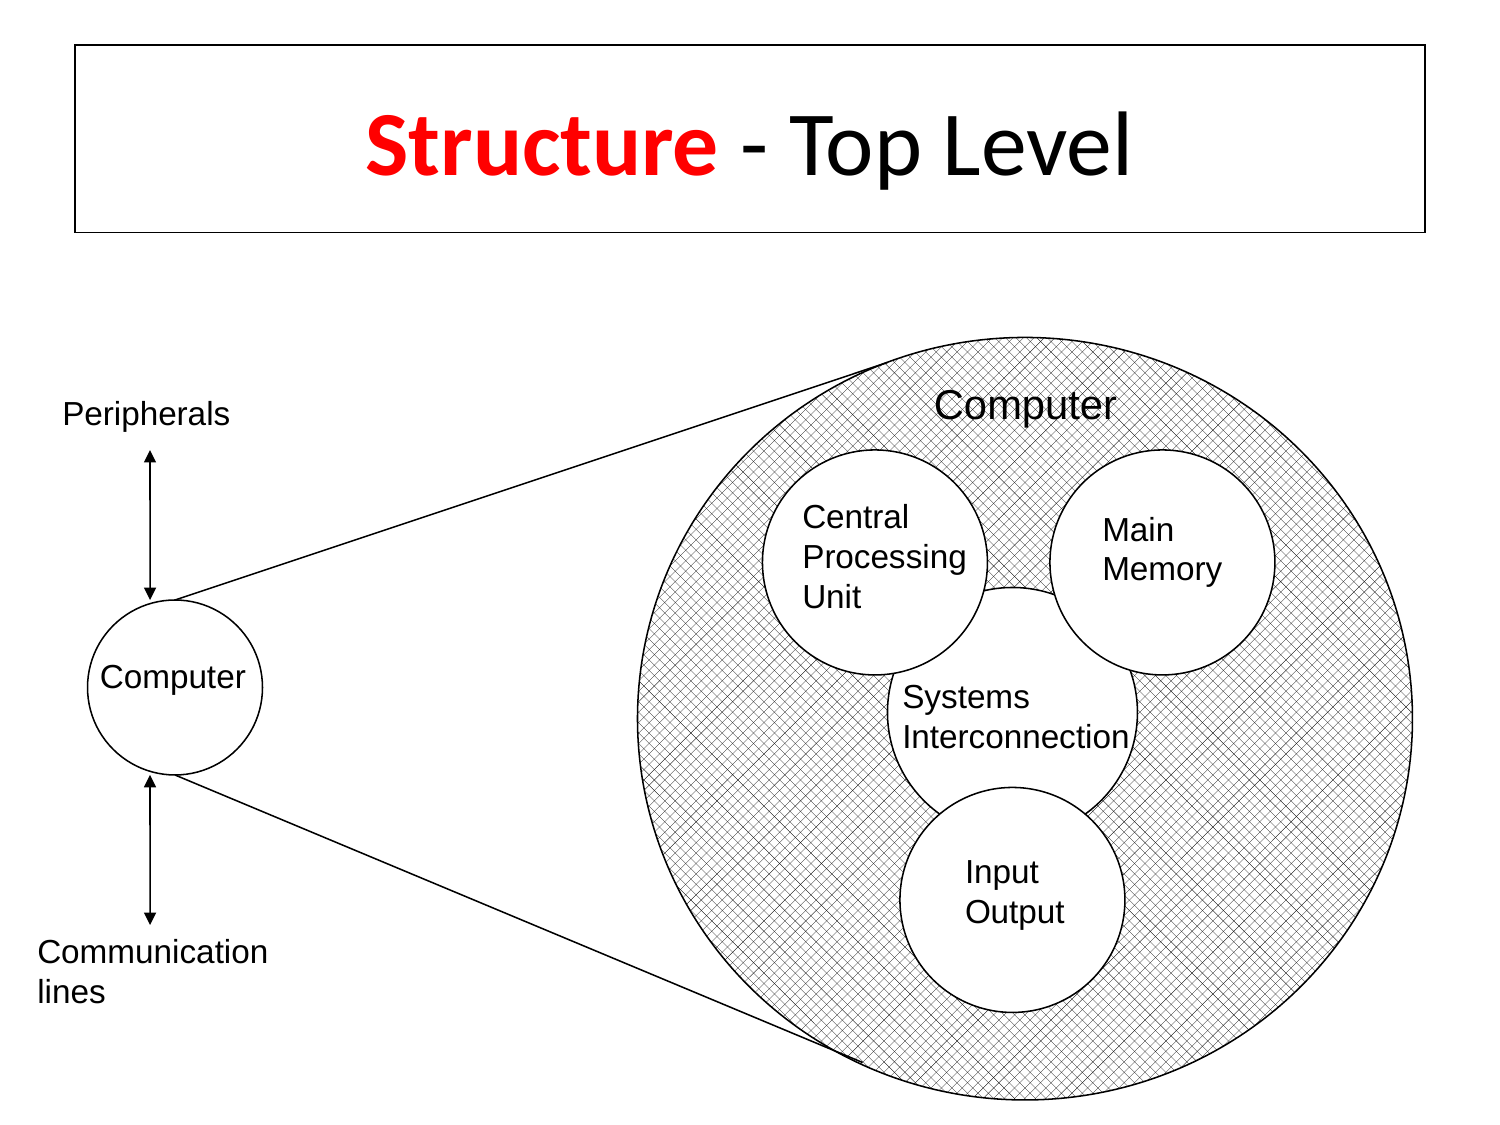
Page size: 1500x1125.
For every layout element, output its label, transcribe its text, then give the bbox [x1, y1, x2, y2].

text_box Peripherals [47, 384, 246, 441]
text_box [143, 450, 157, 601]
text_box Communication lines [22, 922, 284, 1018]
text_box Computer [919, 370, 1132, 436]
text_box Input Output [950, 842, 1080, 938]
text_box Systems Interconnection [887, 667, 1145, 763]
text_box [637, 337, 1413, 1100]
text_box Main Memory [1087, 499, 1238, 596]
title Structure - Top Level [74, 44, 1426, 233]
text_box [899, 787, 1125, 1013]
text_box [97, 600, 253, 647]
text_box [143, 774, 157, 925]
text_box Central Processing Unit [787, 487, 992, 623]
text_box [762, 492, 970, 675]
text_box [791, 449, 959, 487]
text_box [1049, 449, 1275, 675]
text_box [898, 763, 1127, 814]
text_box [919, 587, 1118, 667]
text_box [88, 671, 263, 775]
text_box Computer [85, 647, 261, 703]
